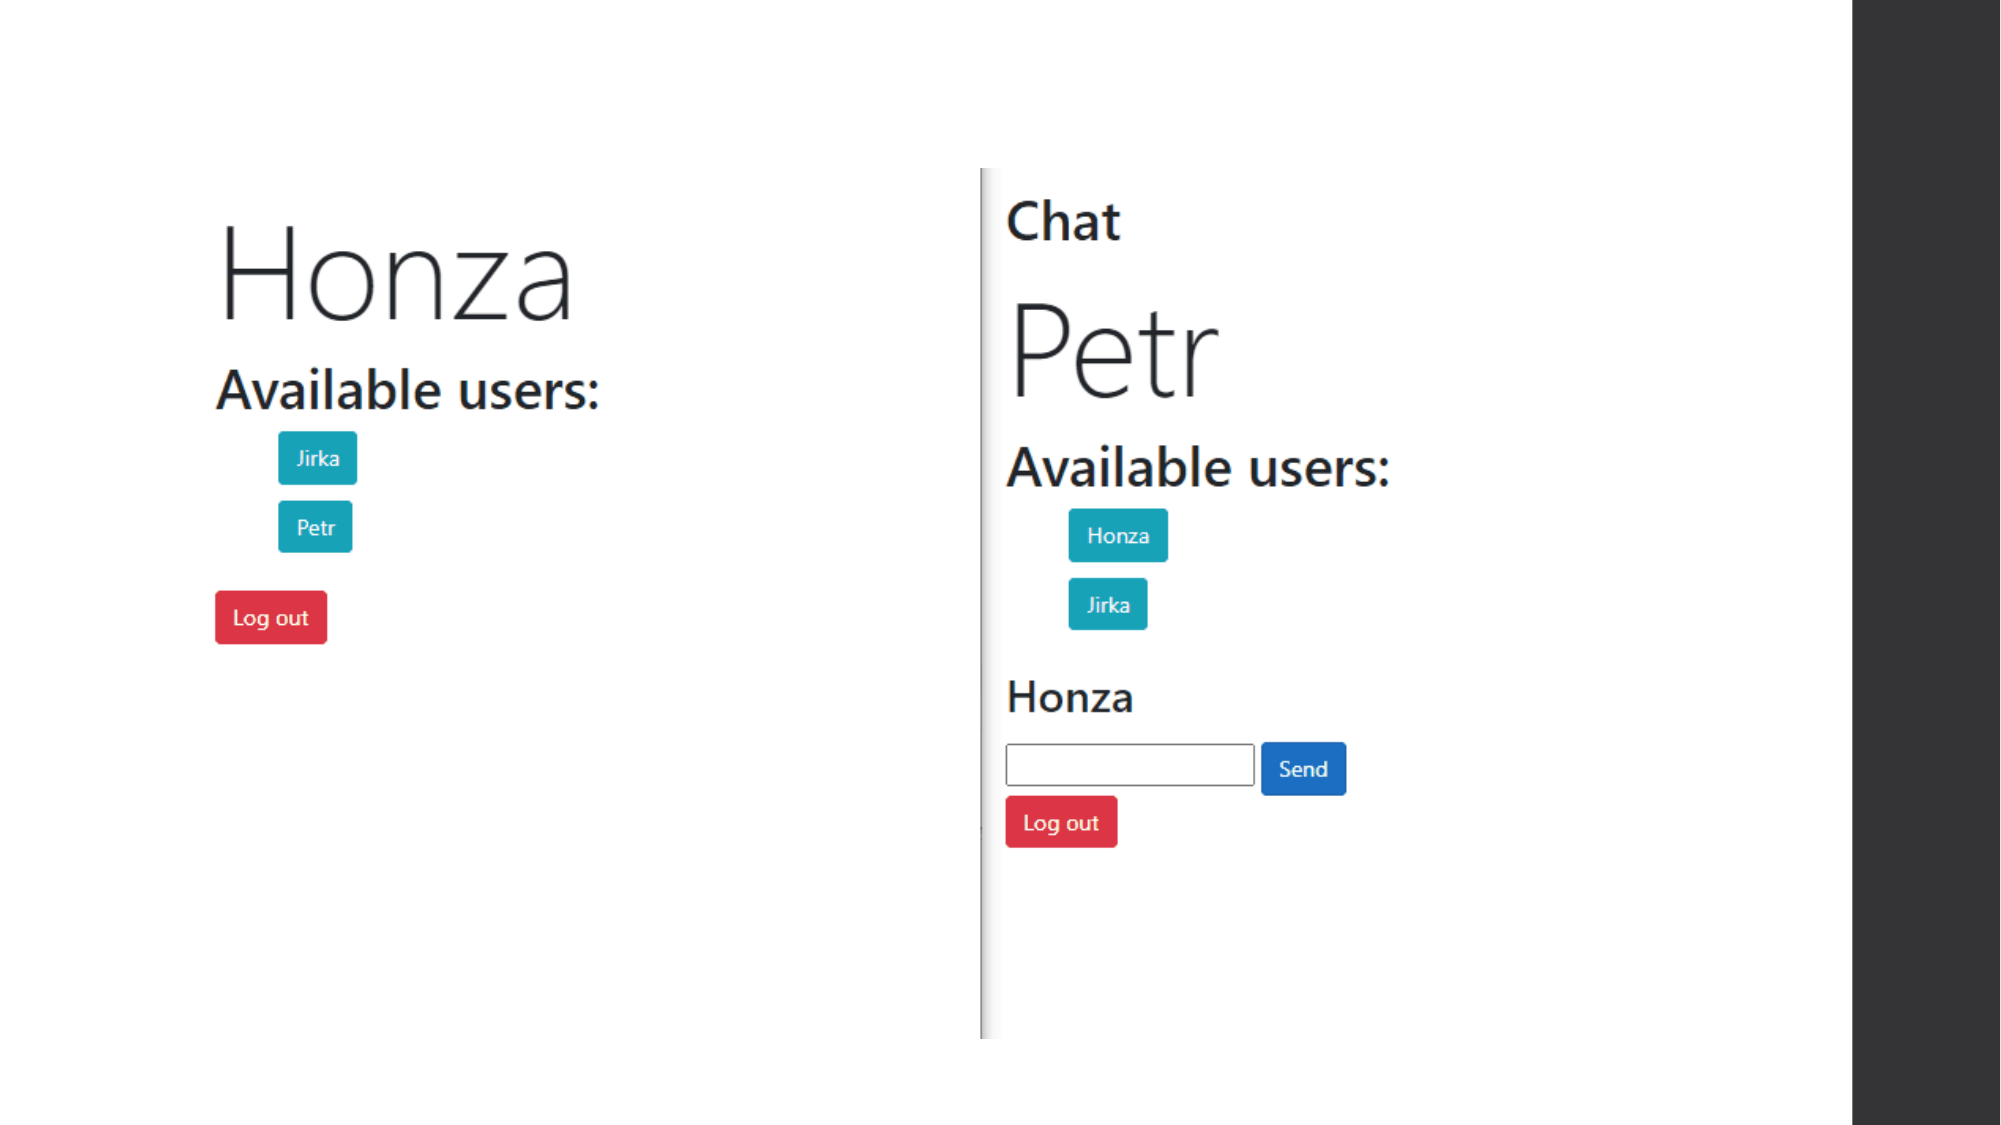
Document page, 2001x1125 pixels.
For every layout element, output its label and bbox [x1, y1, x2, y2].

list [206, 168, 1637, 1039]
